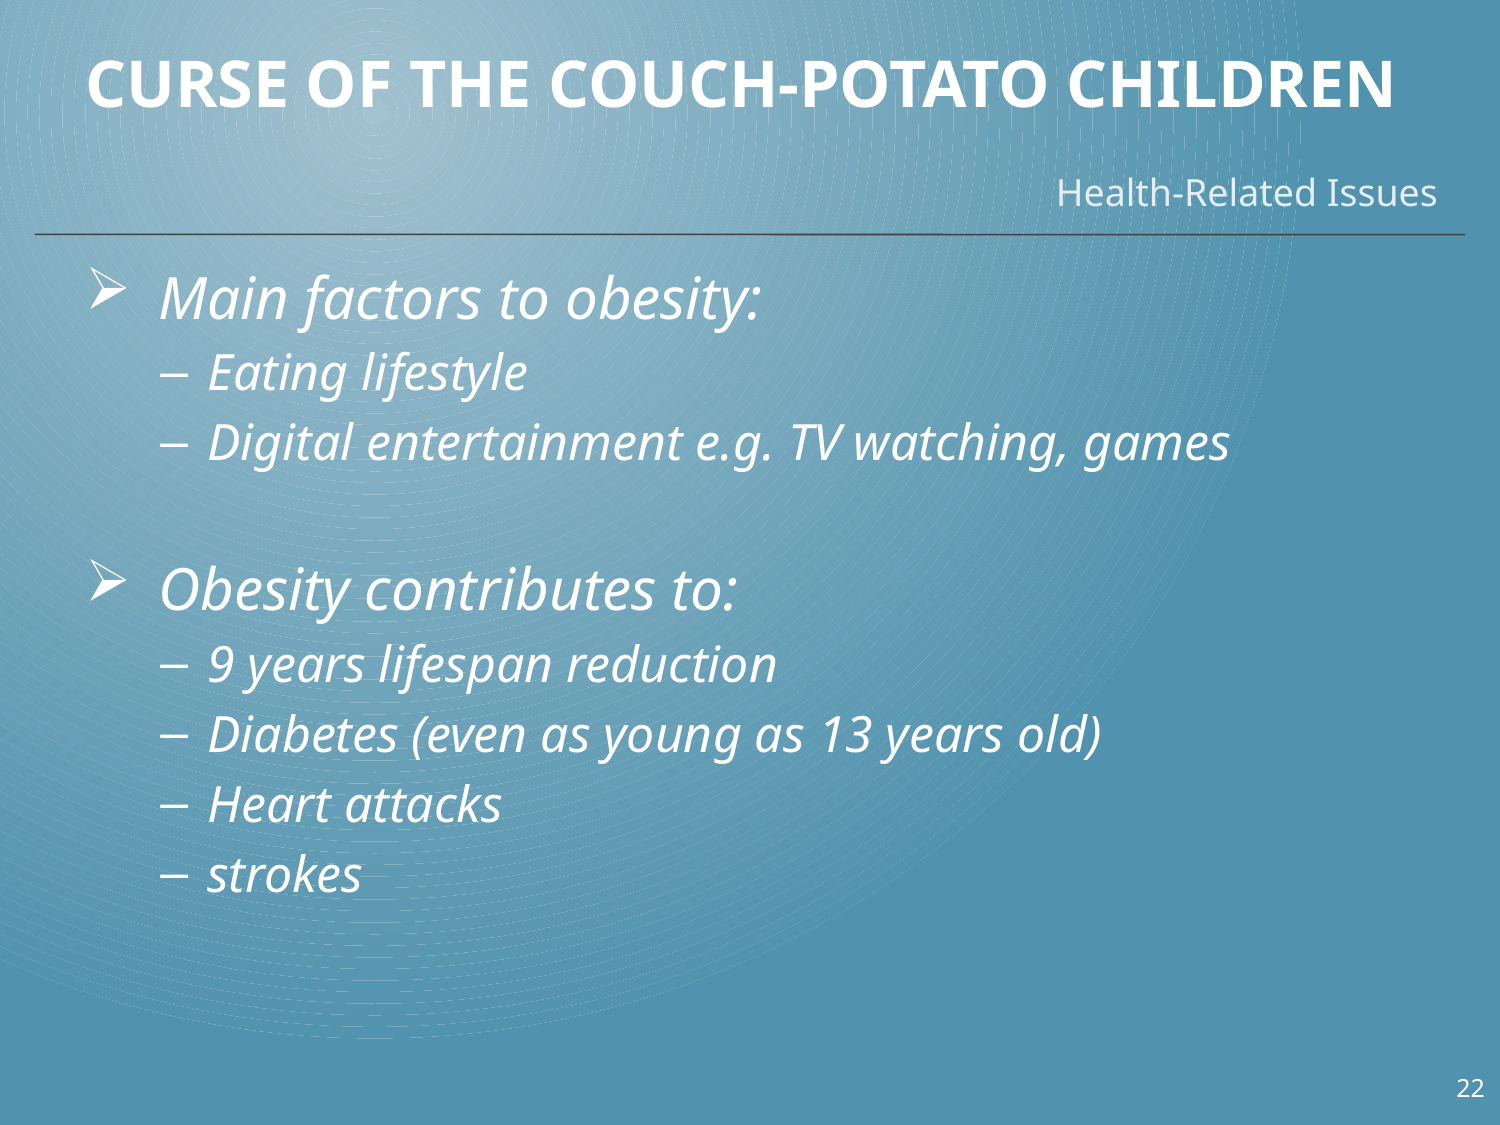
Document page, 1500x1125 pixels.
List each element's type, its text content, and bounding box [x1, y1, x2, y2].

list Main factors to obesity: Eating lifestyle Digital entertainment e.g. TV watching, games Obesity contributes to: 9 years lifespan reduction Diabetes (even as young as 13 years old) Heart attacks strokes [70, 253, 1454, 1032]
text_box Health-Related Issues [609, 161, 1454, 222]
slide_number 22 [1313, 1065, 1500, 1125]
title Curse of the Couch-Potato Children [70, 35, 1454, 200]
